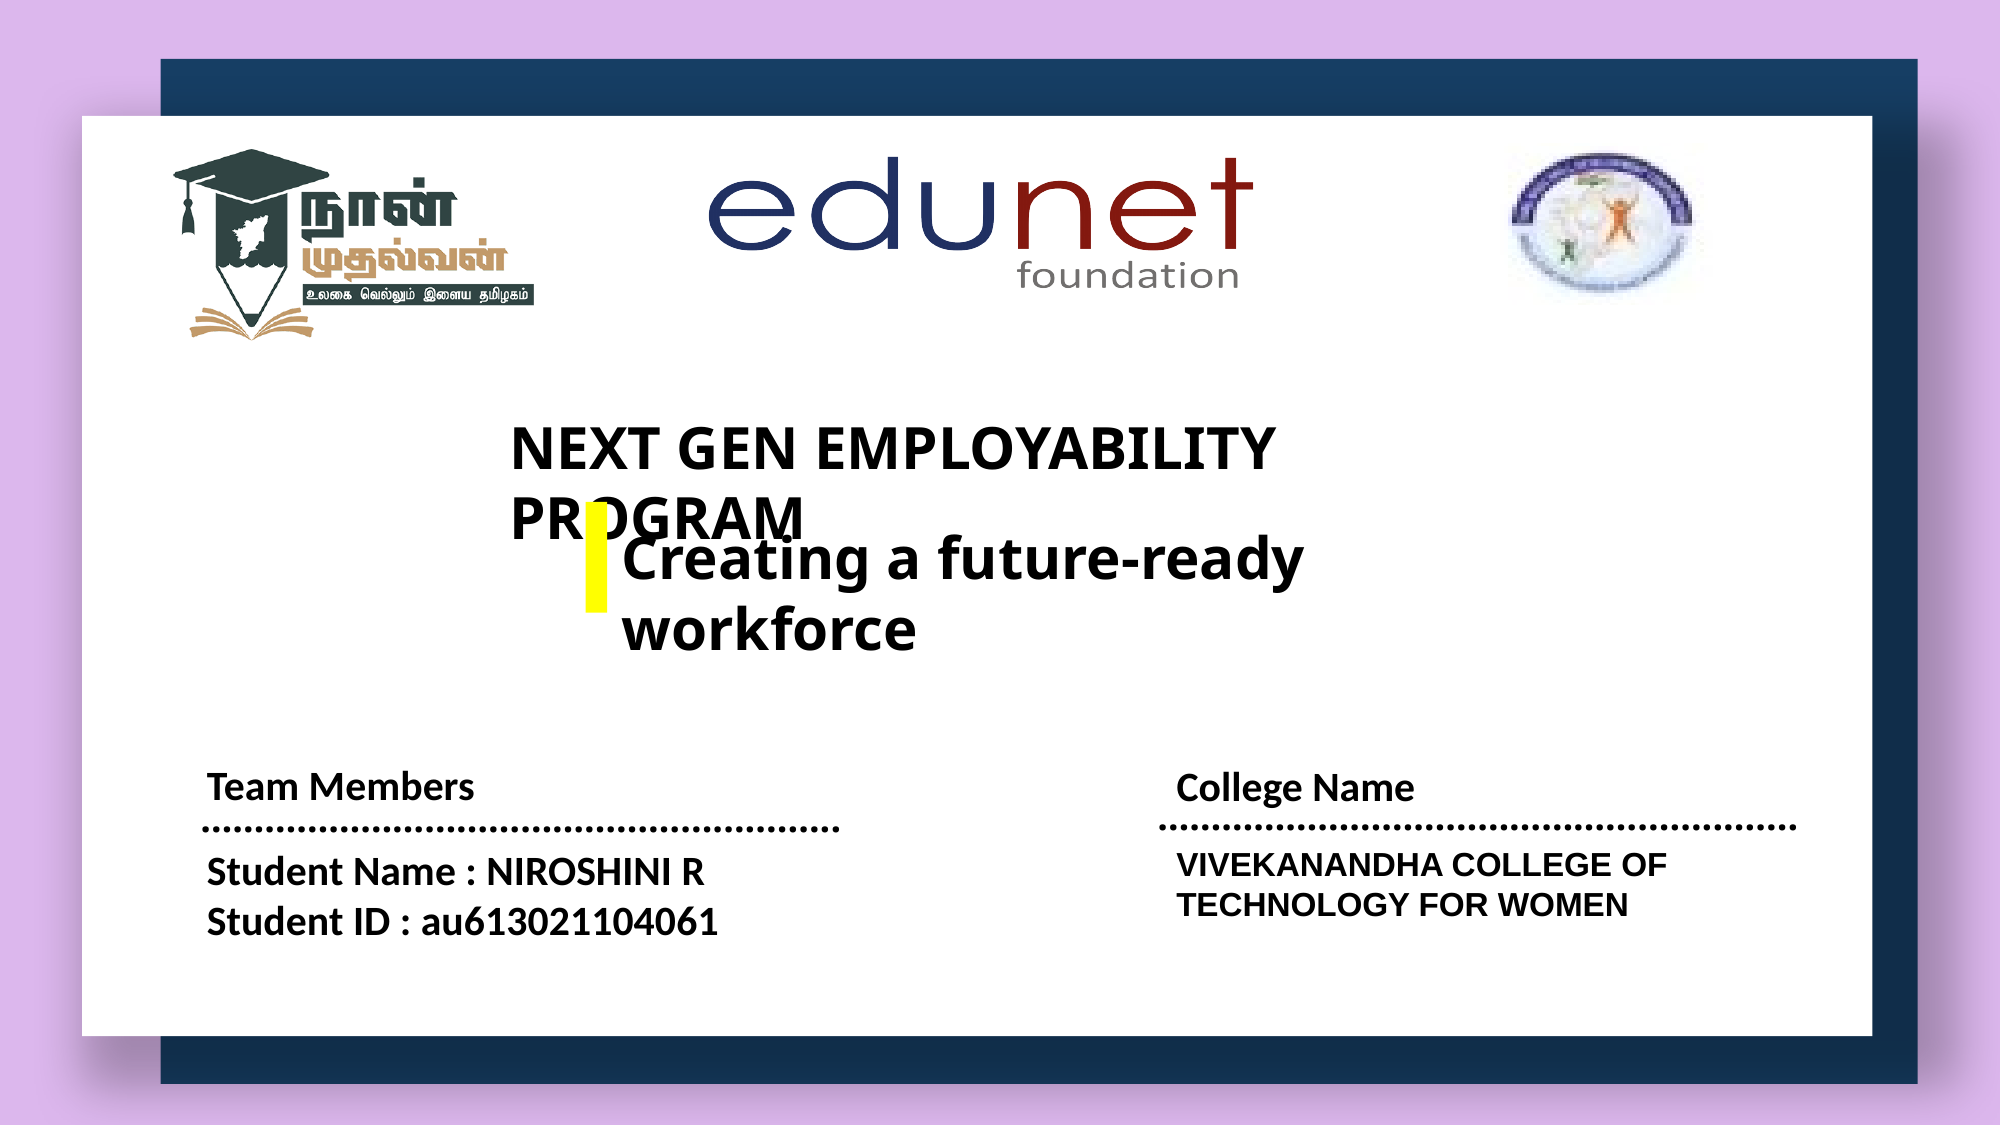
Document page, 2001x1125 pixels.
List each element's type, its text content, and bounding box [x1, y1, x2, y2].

text_box [584, 500, 609, 614]
text_box [81, 114, 1874, 1038]
picture [695, 151, 1259, 297]
text_box Creating a future-ready workforce [607, 514, 1540, 669]
text_box NEXT GEN EMPLOYABILITY PROGRAM [494, 403, 1540, 559]
text_box [159, 57, 1919, 93]
text_box VIVEKANANDHA COLLEGE OF TECHNOLOGY FOR WOMEN [1161, 836, 1844, 931]
picture [160, 138, 540, 347]
text_box College Name [1142, 760, 2000, 818]
text_box ………………………………………............... [185, 790, 868, 848]
picture [1497, 143, 1714, 305]
text_box Student Name : NIROSHINI R Student ID : au613021104061 [192, 836, 823, 951]
text_box ………………………………………............... [1142, 818, 1825, 846]
text_box Team Members [192, 759, 1201, 816]
